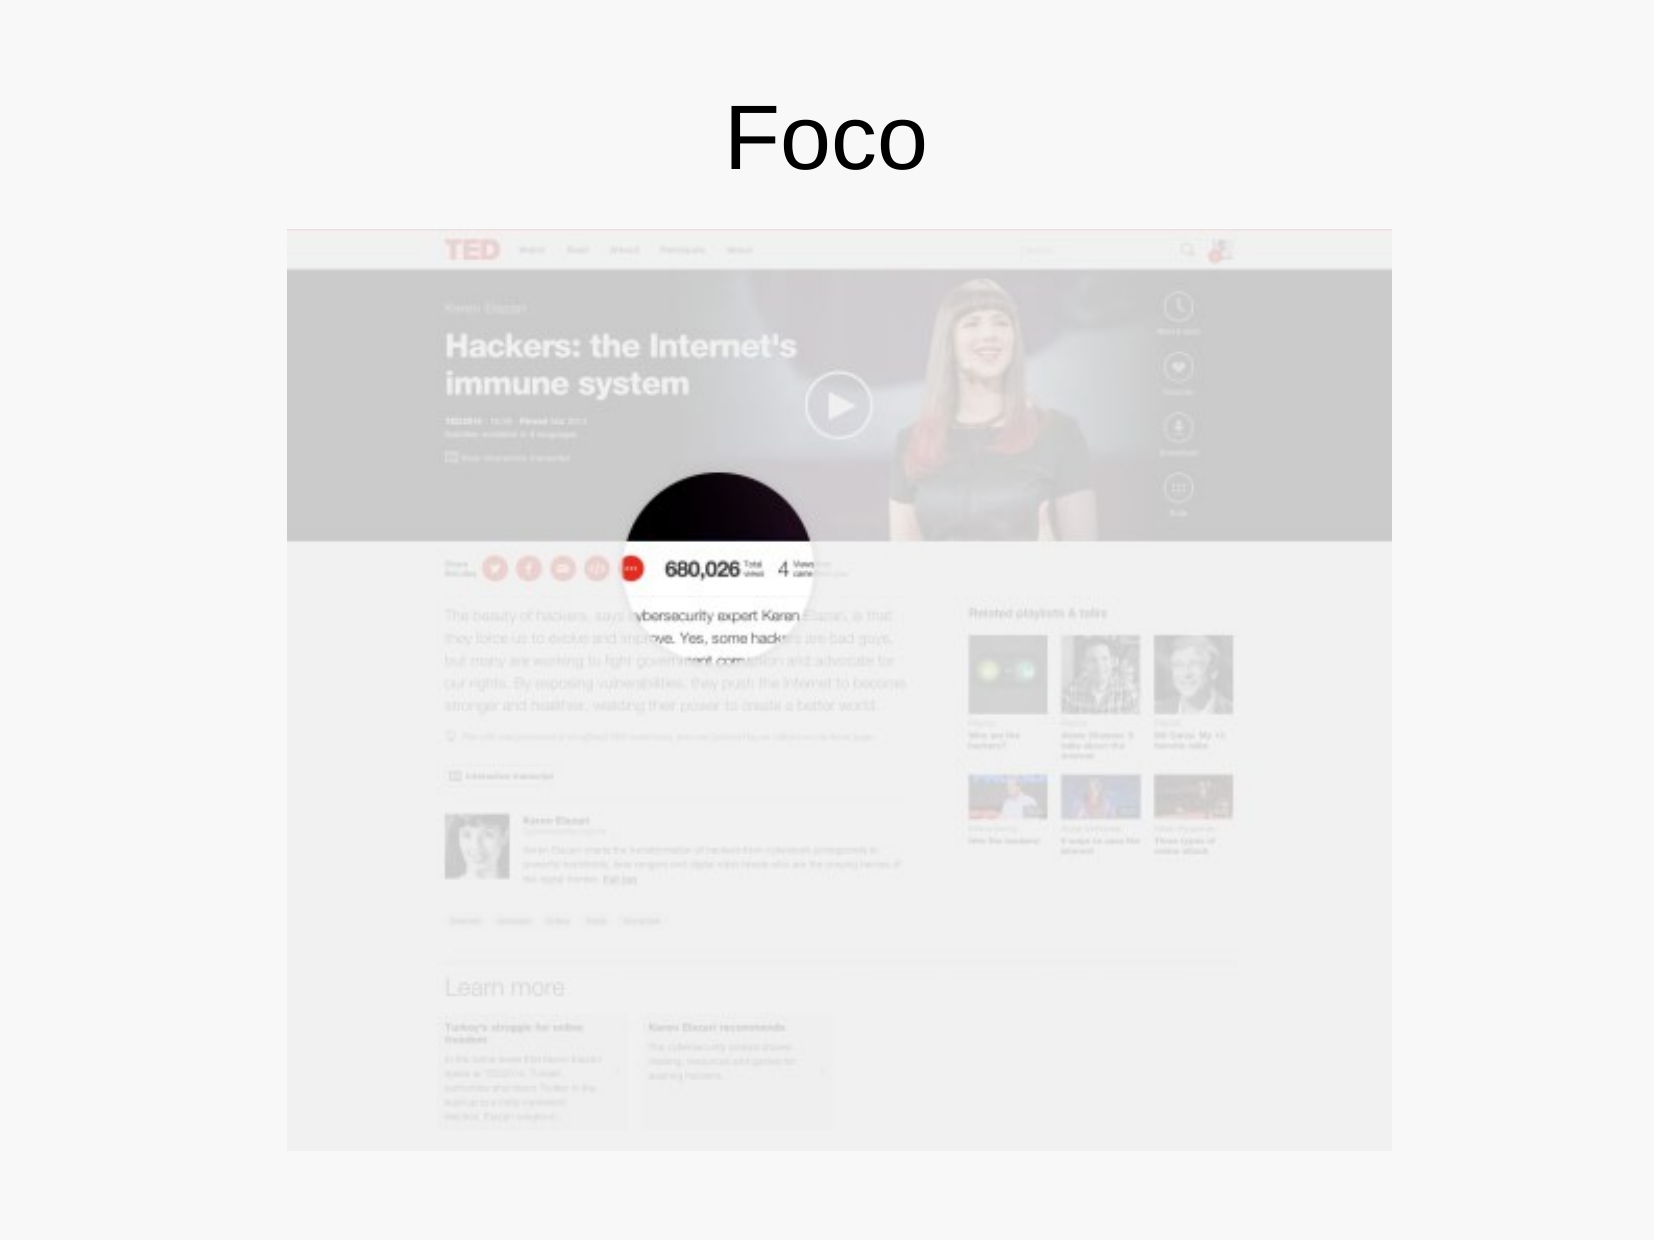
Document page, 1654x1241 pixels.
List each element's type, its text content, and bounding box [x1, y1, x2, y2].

text_box Foco [59, 58, 1595, 207]
picture [287, 229, 1392, 1151]
